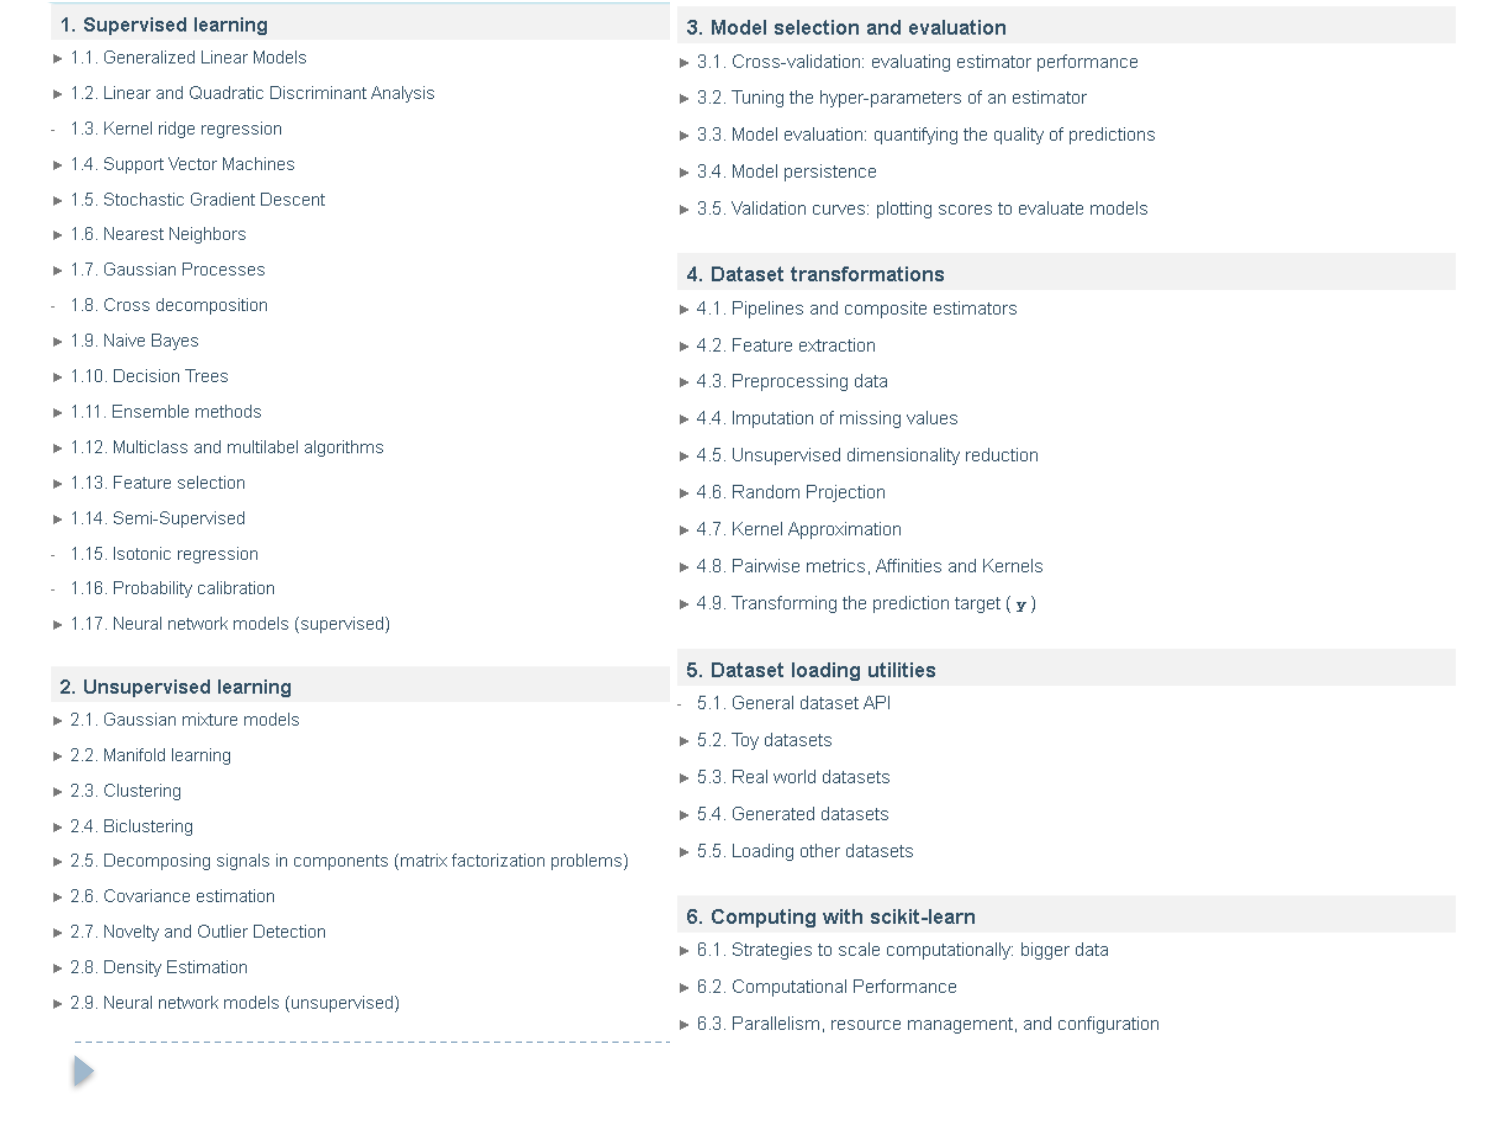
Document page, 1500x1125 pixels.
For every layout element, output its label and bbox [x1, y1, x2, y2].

picture [44, 0, 1467, 1051]
